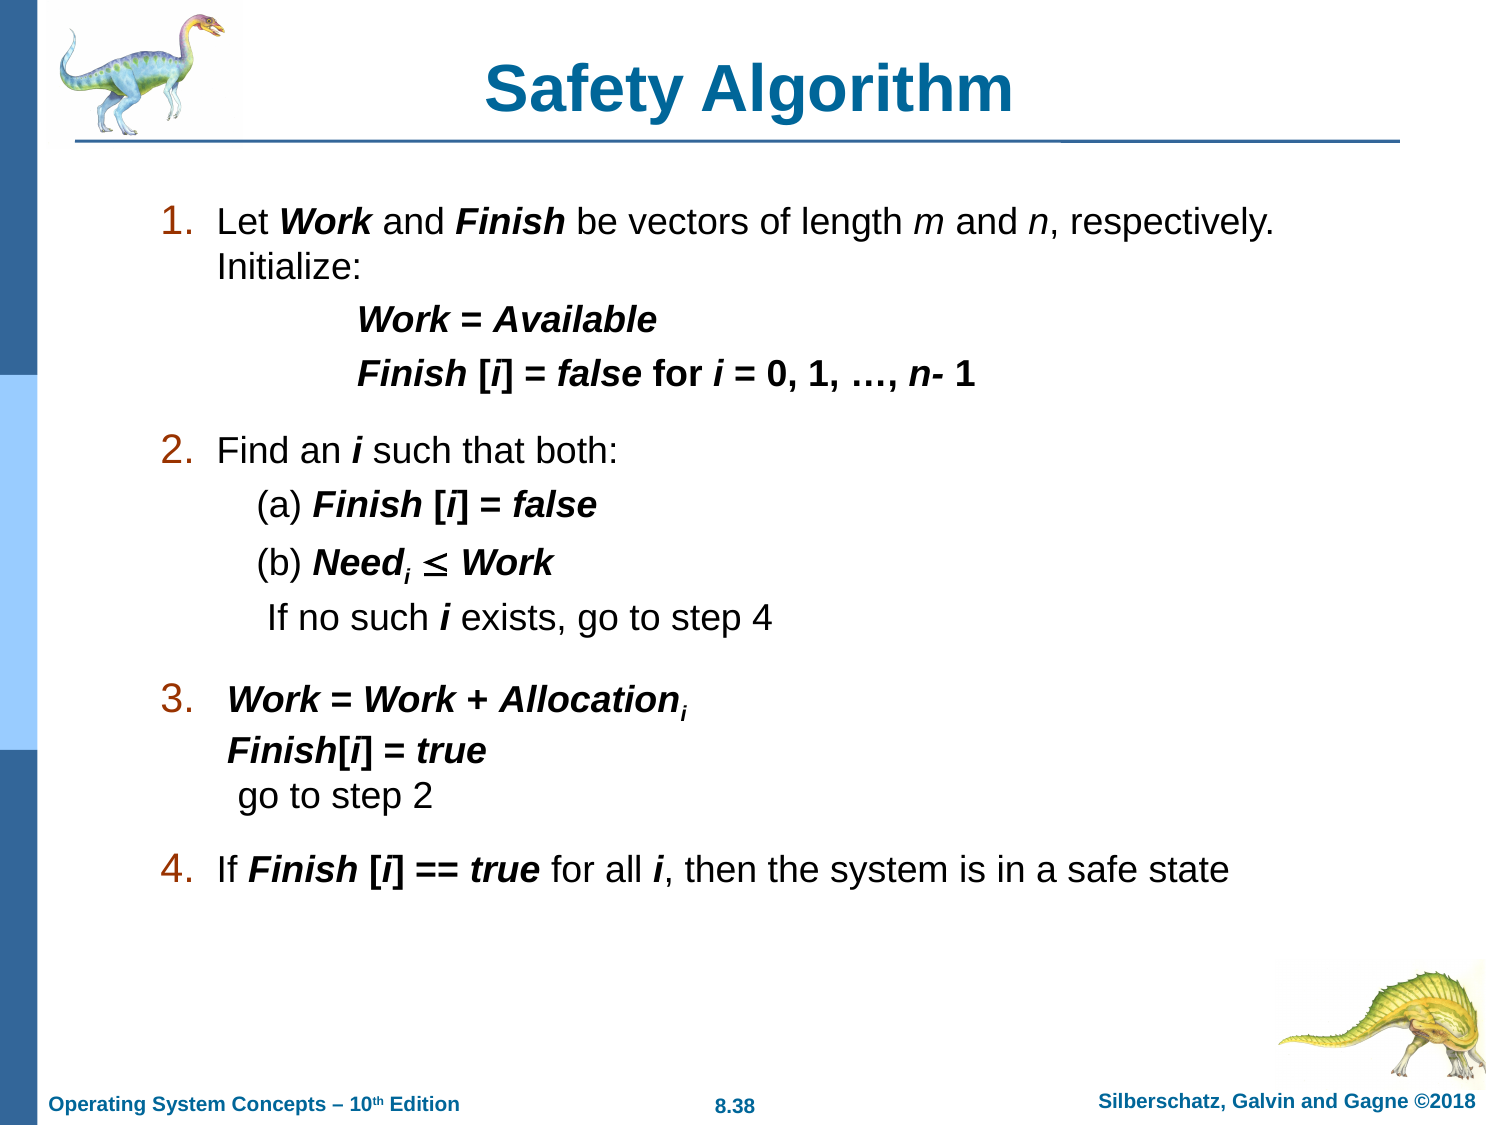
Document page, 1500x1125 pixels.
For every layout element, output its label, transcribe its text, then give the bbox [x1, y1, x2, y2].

picture [46, 0, 243, 149]
title Safety Algorithm [75, 38, 1425, 133]
picture [1275, 959, 1486, 1090]
list Let Work and Finish be vectors of length m and n, respectively. Initialize: Work = Available Finish [i] = false for i = 0, 1, …, n- 1 Find an i such that both: (a) Finish [i] = false (b) Needi  Work If no such i exists, go to step 4 Work = Work + Allocationi Finish[i] = true go to step 2 If Finish [i] == true for all i, then the system is in a safe state [145, 189, 1355, 1001]
